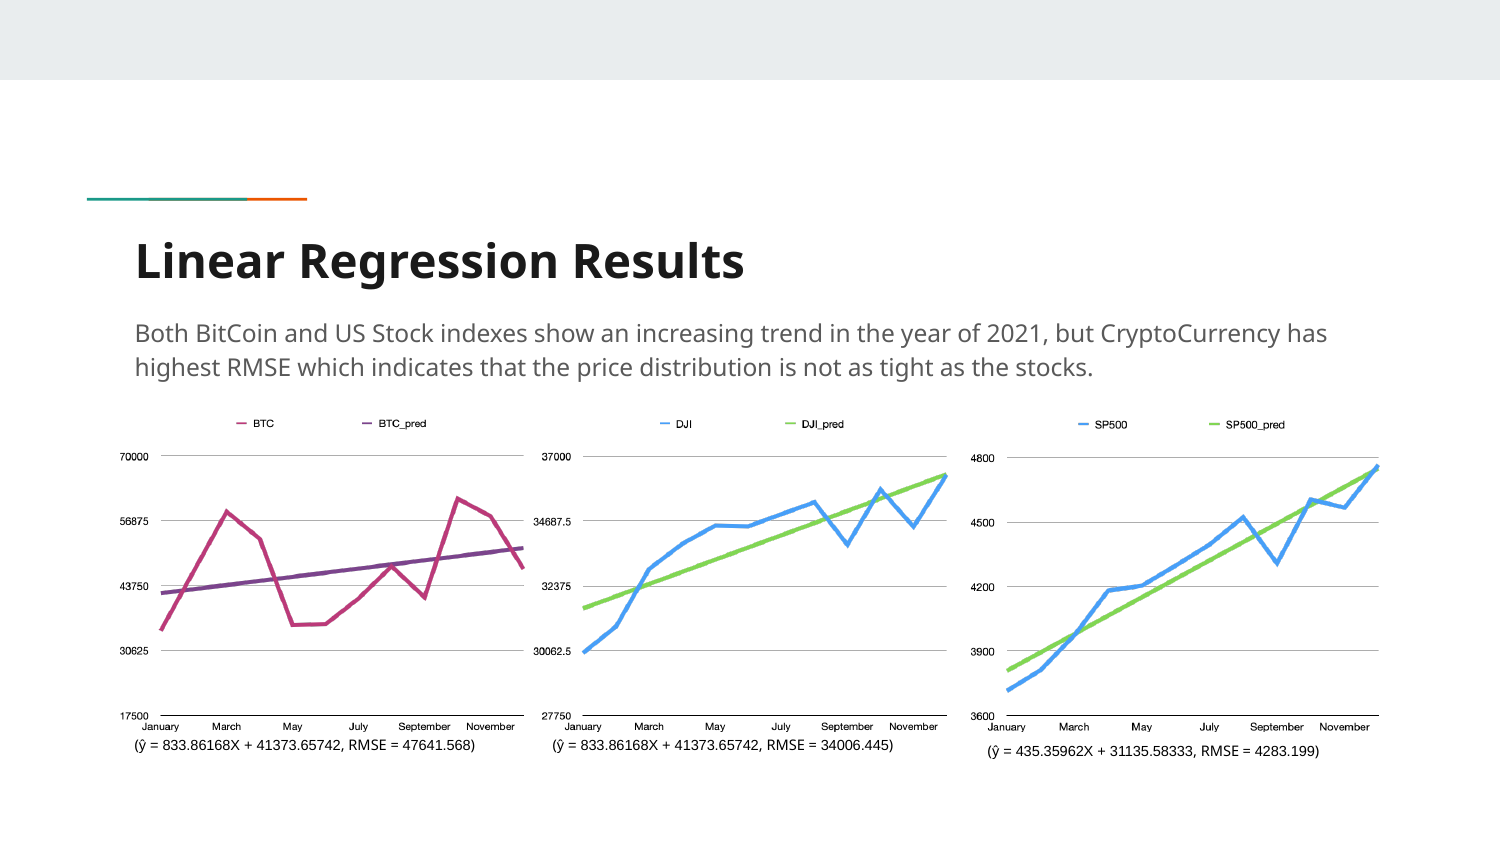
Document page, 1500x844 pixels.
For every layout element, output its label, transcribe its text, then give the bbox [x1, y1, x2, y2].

list Both BitCoin and US Stock indexes show an increasing trend in the year of 2021, but CryptoCurrency has highest RMSE which indicates that the price distribution is not as tight as the stocks. [119, 298, 1381, 422]
picture [119, 417, 526, 733]
text_box (ŷ = 833.86168X + 41373.65742, RMSE = 34006.445) [537, 741, 944, 762]
text_box (ŷ = 833.86168X + 41373.65742, RMSE = 47641.568) [119, 739, 526, 762]
picture [532, 417, 949, 733]
title Linear Regression Results [119, 216, 1381, 298]
picture [970, 417, 1382, 733]
text_box (ŷ = 435.35962X + 31135.58333, RMSE = 4283.199) [972, 740, 1379, 792]
